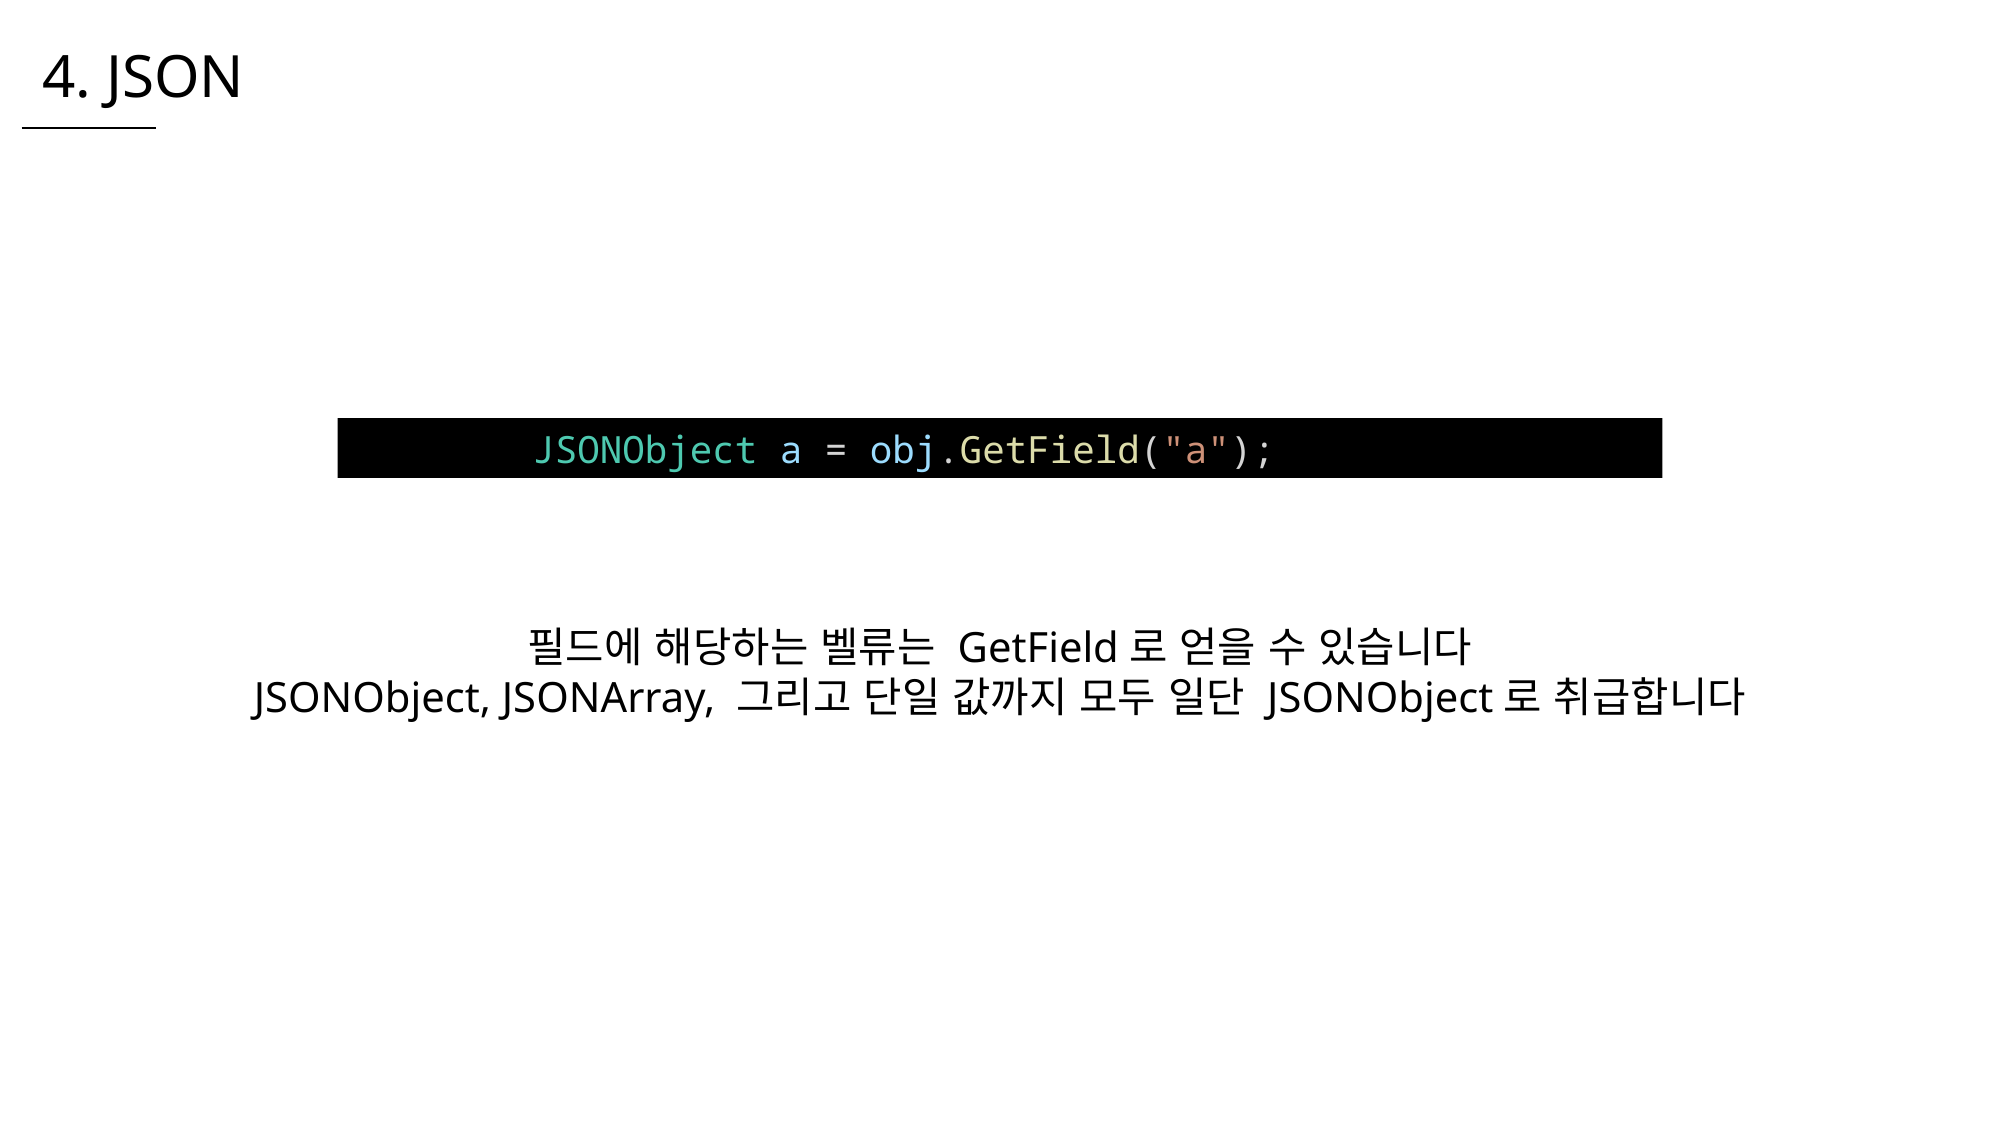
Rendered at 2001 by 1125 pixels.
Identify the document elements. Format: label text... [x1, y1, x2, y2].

text_box 필드에 해당하는 벨류는 GetField로 얻을 수 있습니다 JSONObject, JSONArray, 그리고 단일 값까지 모두 일단 JSONObject로 취급합니다 [239, 613, 1761, 729]
text_box JSONObject a = obj.GetField("a"); [337, 418, 1663, 478]
text_box 4. JSON [27, 31, 259, 117]
